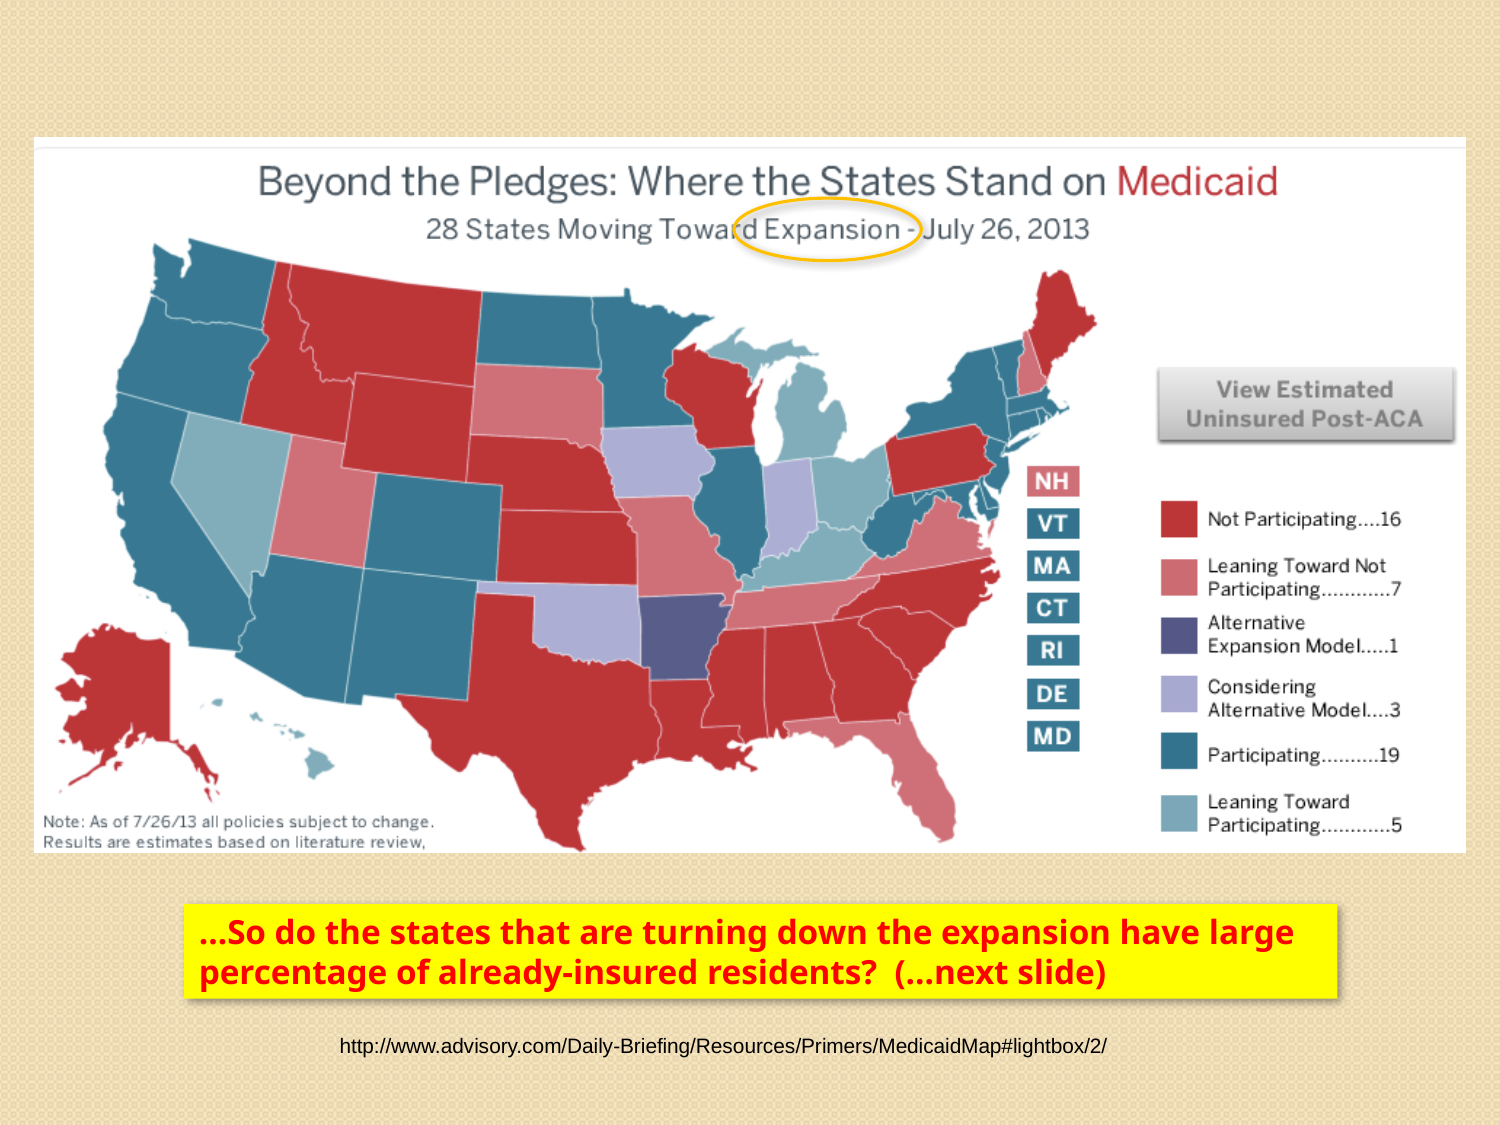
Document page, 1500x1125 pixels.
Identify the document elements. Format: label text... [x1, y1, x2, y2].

text_box …So do the states that are turning down the expansion have large percentage of already-insured residents? (…next slide) [183, 904, 1338, 999]
text_box http://www.advisory.com/Daily-Briefing/Resources/Primers/MedicaidMap#lightbox/2/ [324, 1025, 1213, 1065]
picture [33, 137, 1467, 853]
